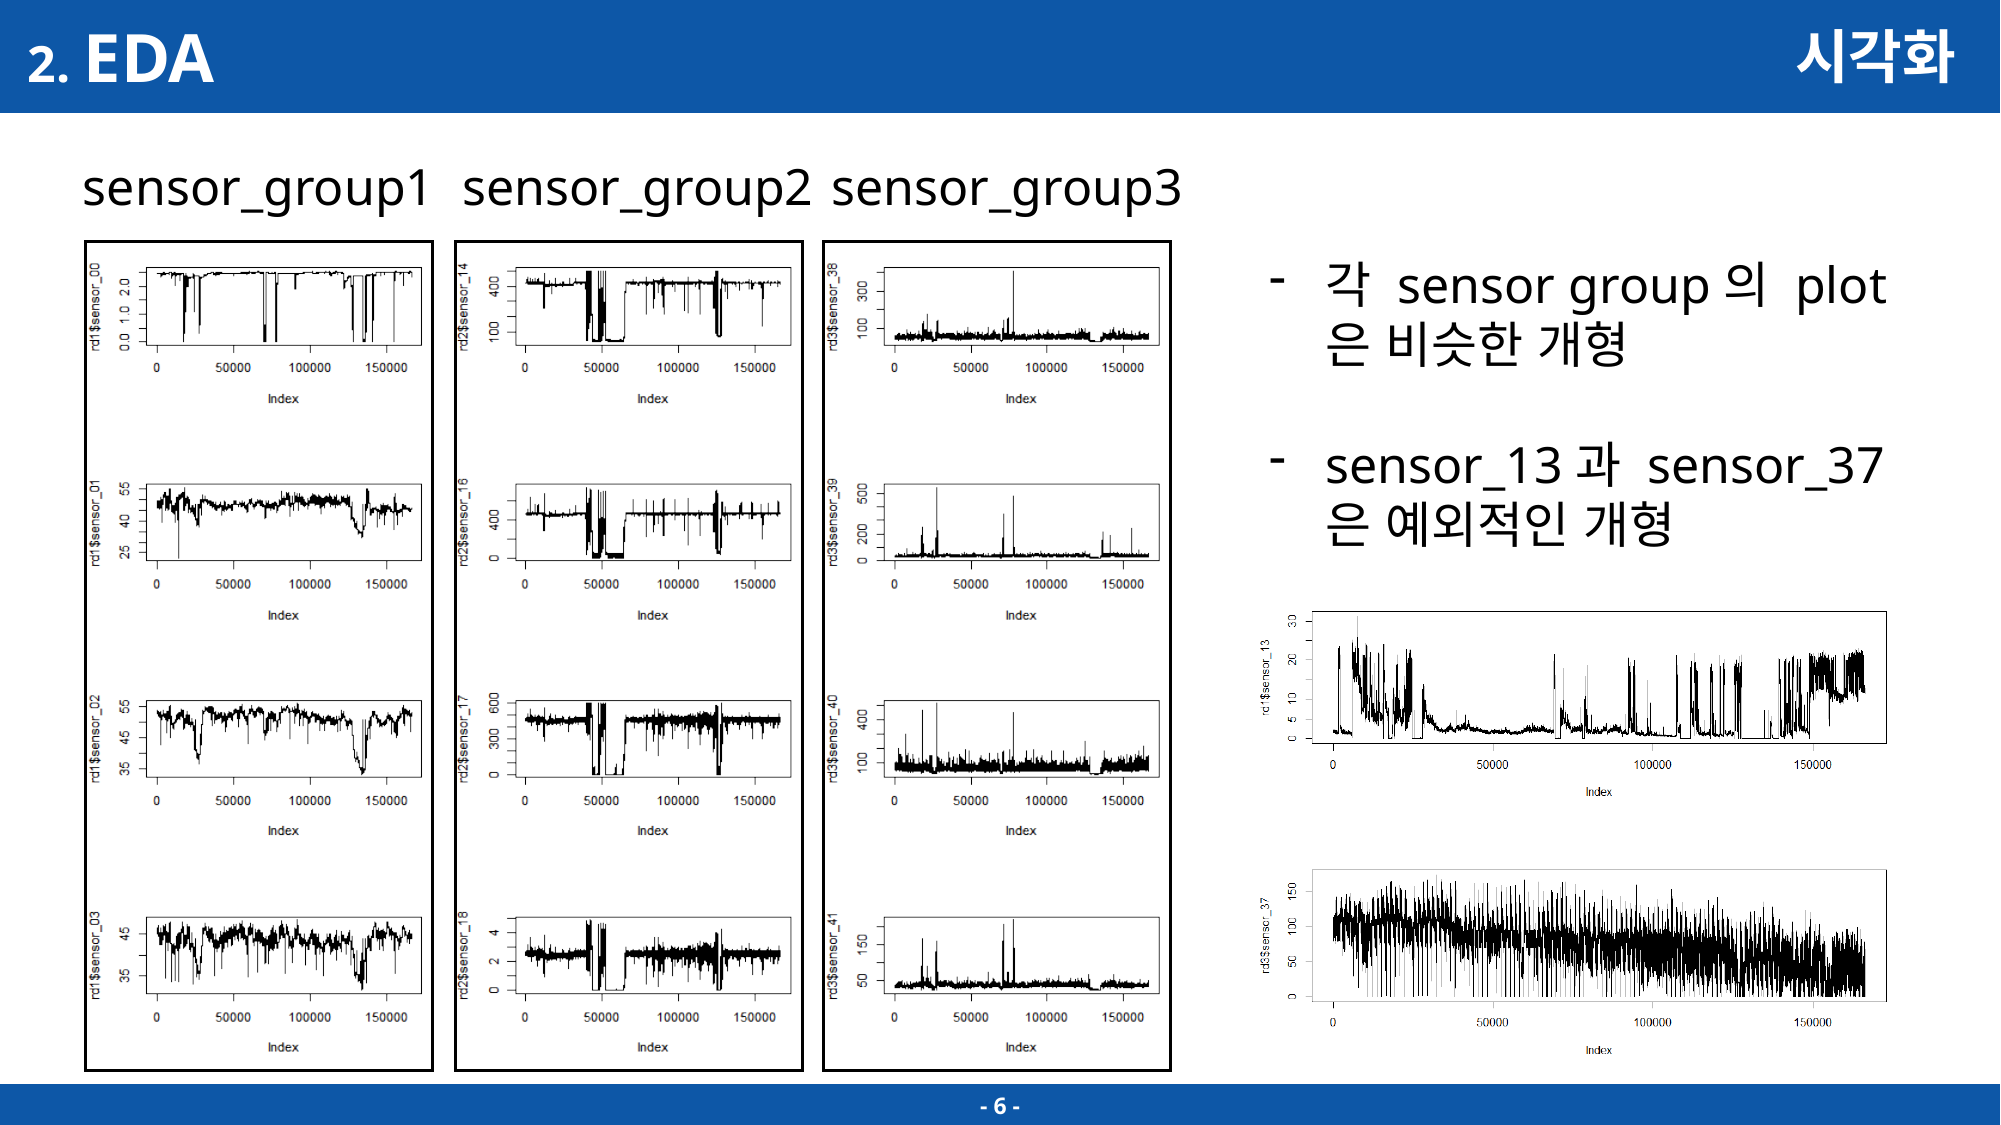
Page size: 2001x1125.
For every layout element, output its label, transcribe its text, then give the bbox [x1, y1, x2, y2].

picture [1256, 555, 1915, 1071]
picture [85, 206, 1191, 1071]
text_box sensor_group3 [816, 148, 1198, 223]
text_box - 6 - [0, 1084, 2000, 1125]
text_box 2. EDA [0, 0, 2000, 113]
text_box sensor_group1 [68, 148, 447, 223]
text_box 각 sensor group의 plot은 비슷한 개형 sensor_13과 sensor_37은 예외적인 개형 [1254, 246, 1915, 561]
text_box sensor_group2 [447, 148, 816, 206]
text_box 시각화 [1650, 12, 1971, 98]
